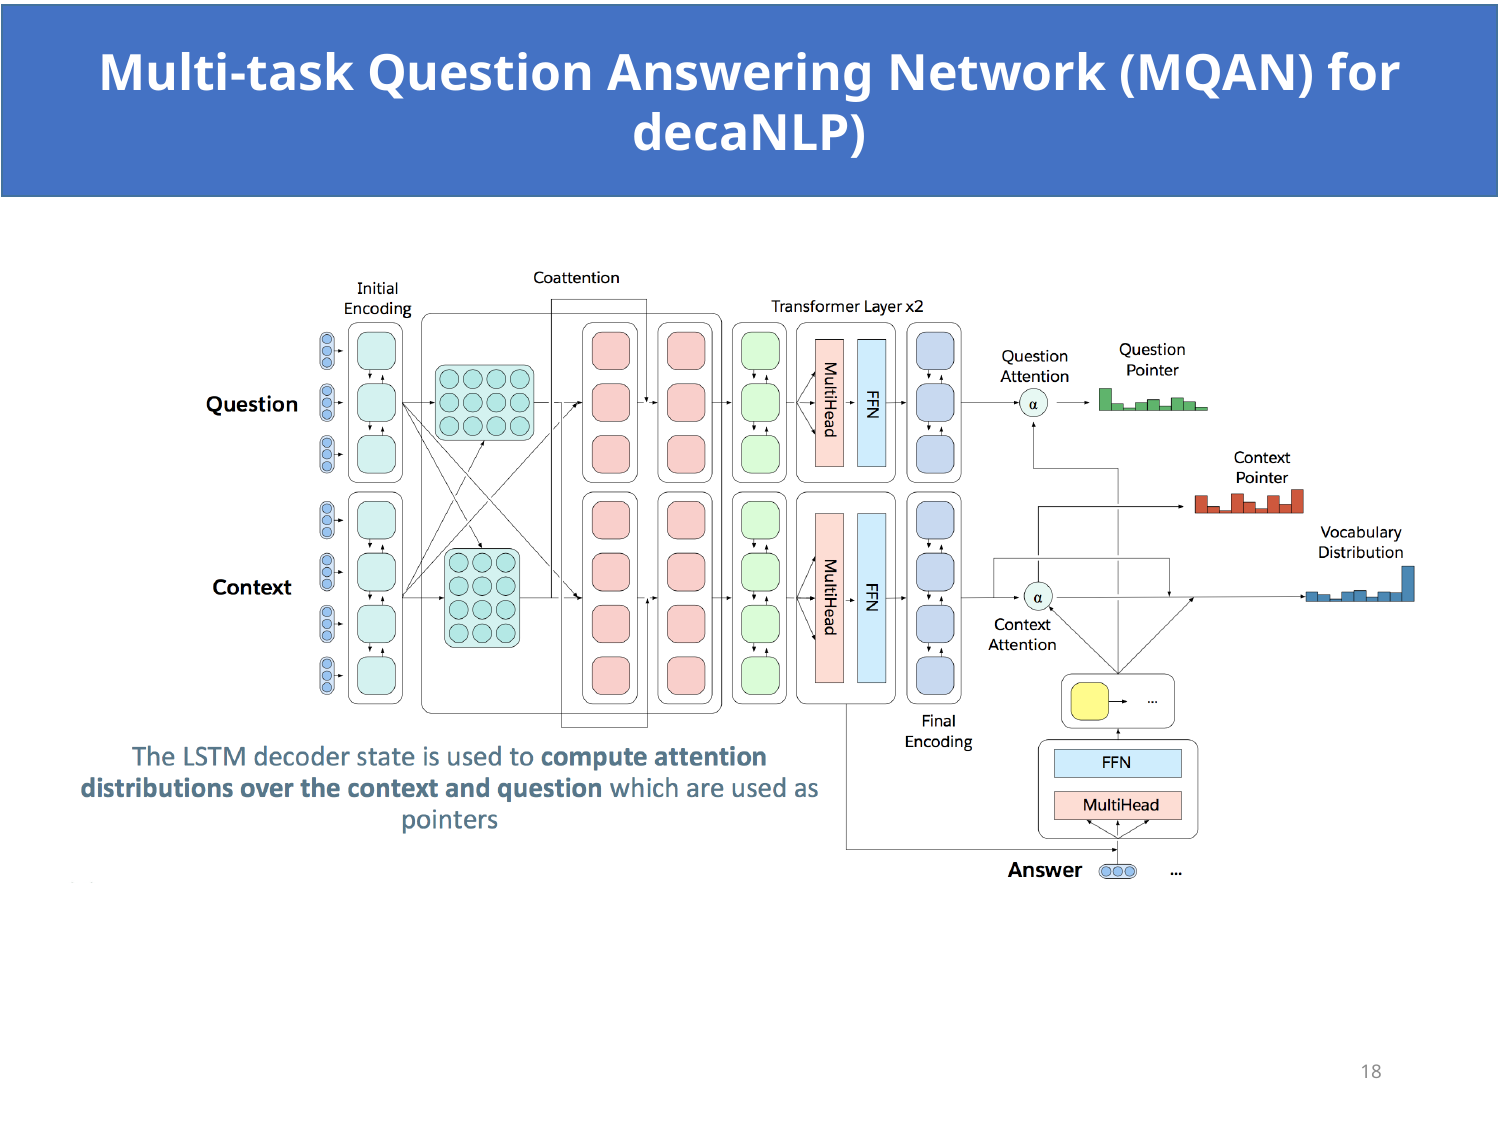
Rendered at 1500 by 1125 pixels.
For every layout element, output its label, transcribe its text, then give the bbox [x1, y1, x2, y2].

picture [68, 242, 1432, 883]
slide_number 17 [1059, 1042, 1397, 1103]
text_box Multi-task Question Answering Network (MQAN) for decaNLP) [1, 4, 1498, 197]
